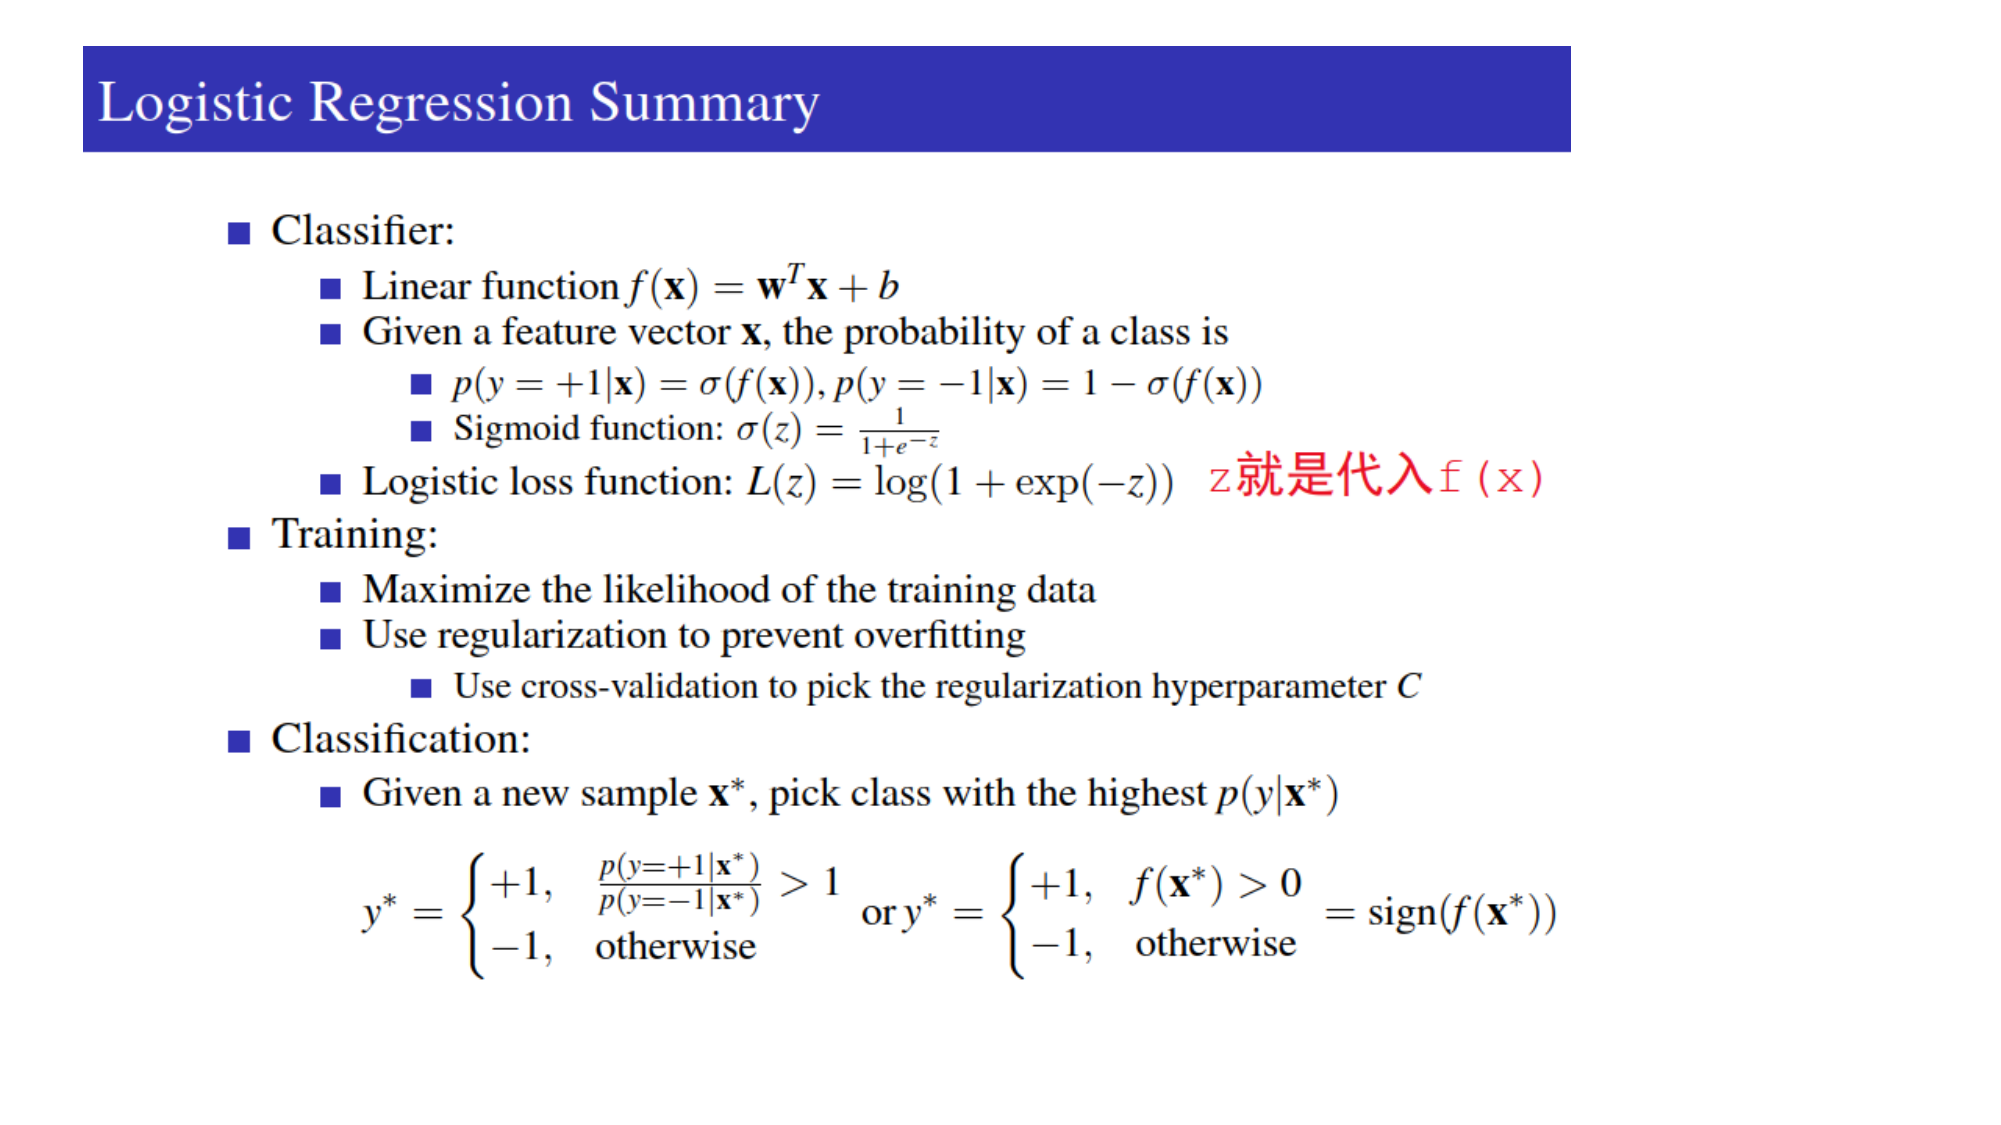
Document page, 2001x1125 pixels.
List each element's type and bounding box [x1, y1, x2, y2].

picture [83, 46, 1571, 1014]
